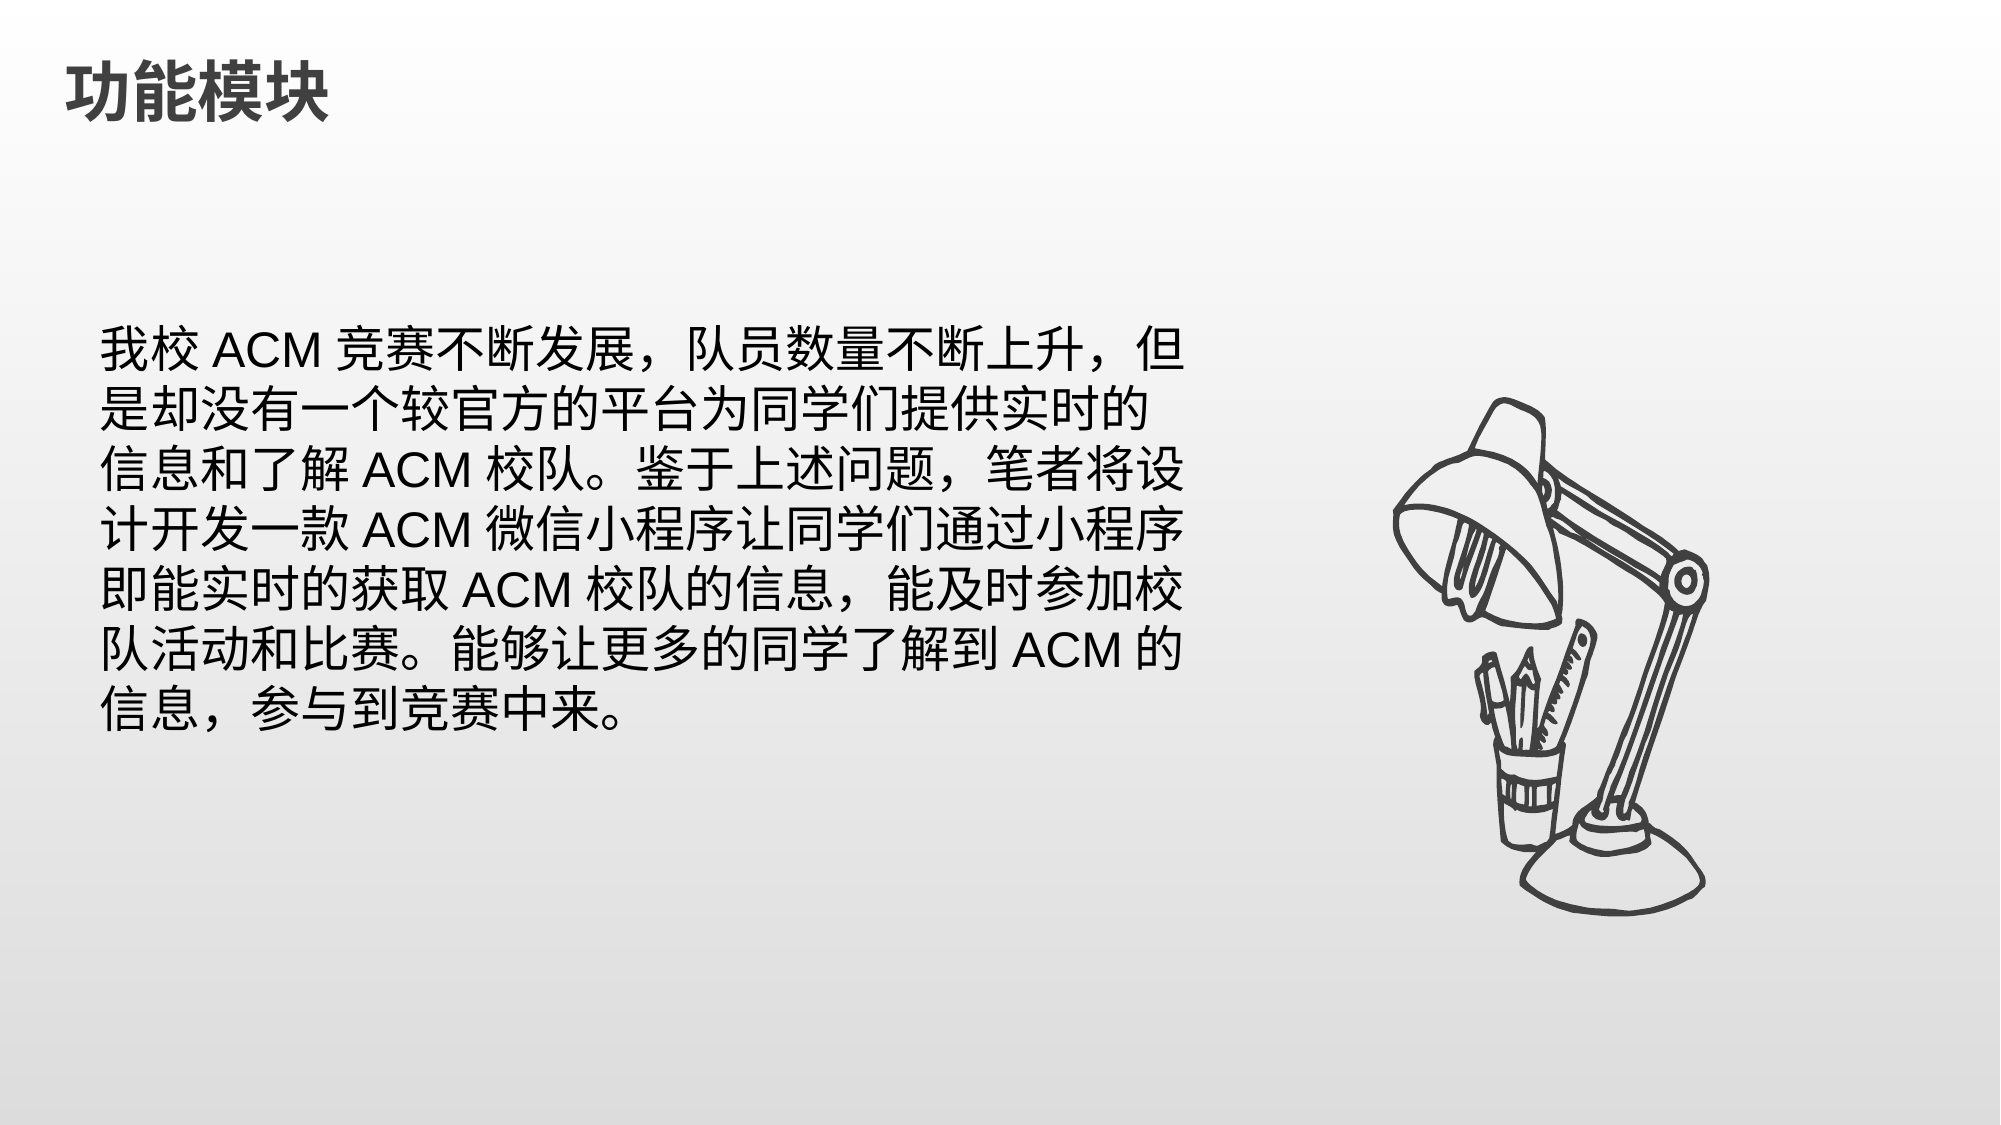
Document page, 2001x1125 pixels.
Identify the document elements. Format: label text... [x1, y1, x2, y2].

text_box 功能模块 [43, 39, 756, 141]
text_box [1393, 397, 1709, 916]
text_box 我校ACM竞赛不断发展，队员数量不断上升，但是却没有一个较官方的平台为同学们提供实时的信息和了解ACM校队。鉴于上述问题，笔者将设计开发一款ACM微信小程序让同学们通过小程序即能实时的获取ACM校队的信息，能及时参加校队活动和比赛。能够让更多的同学了解到ACM的信息，参与到竞赛中来。 [85, 310, 1211, 745]
